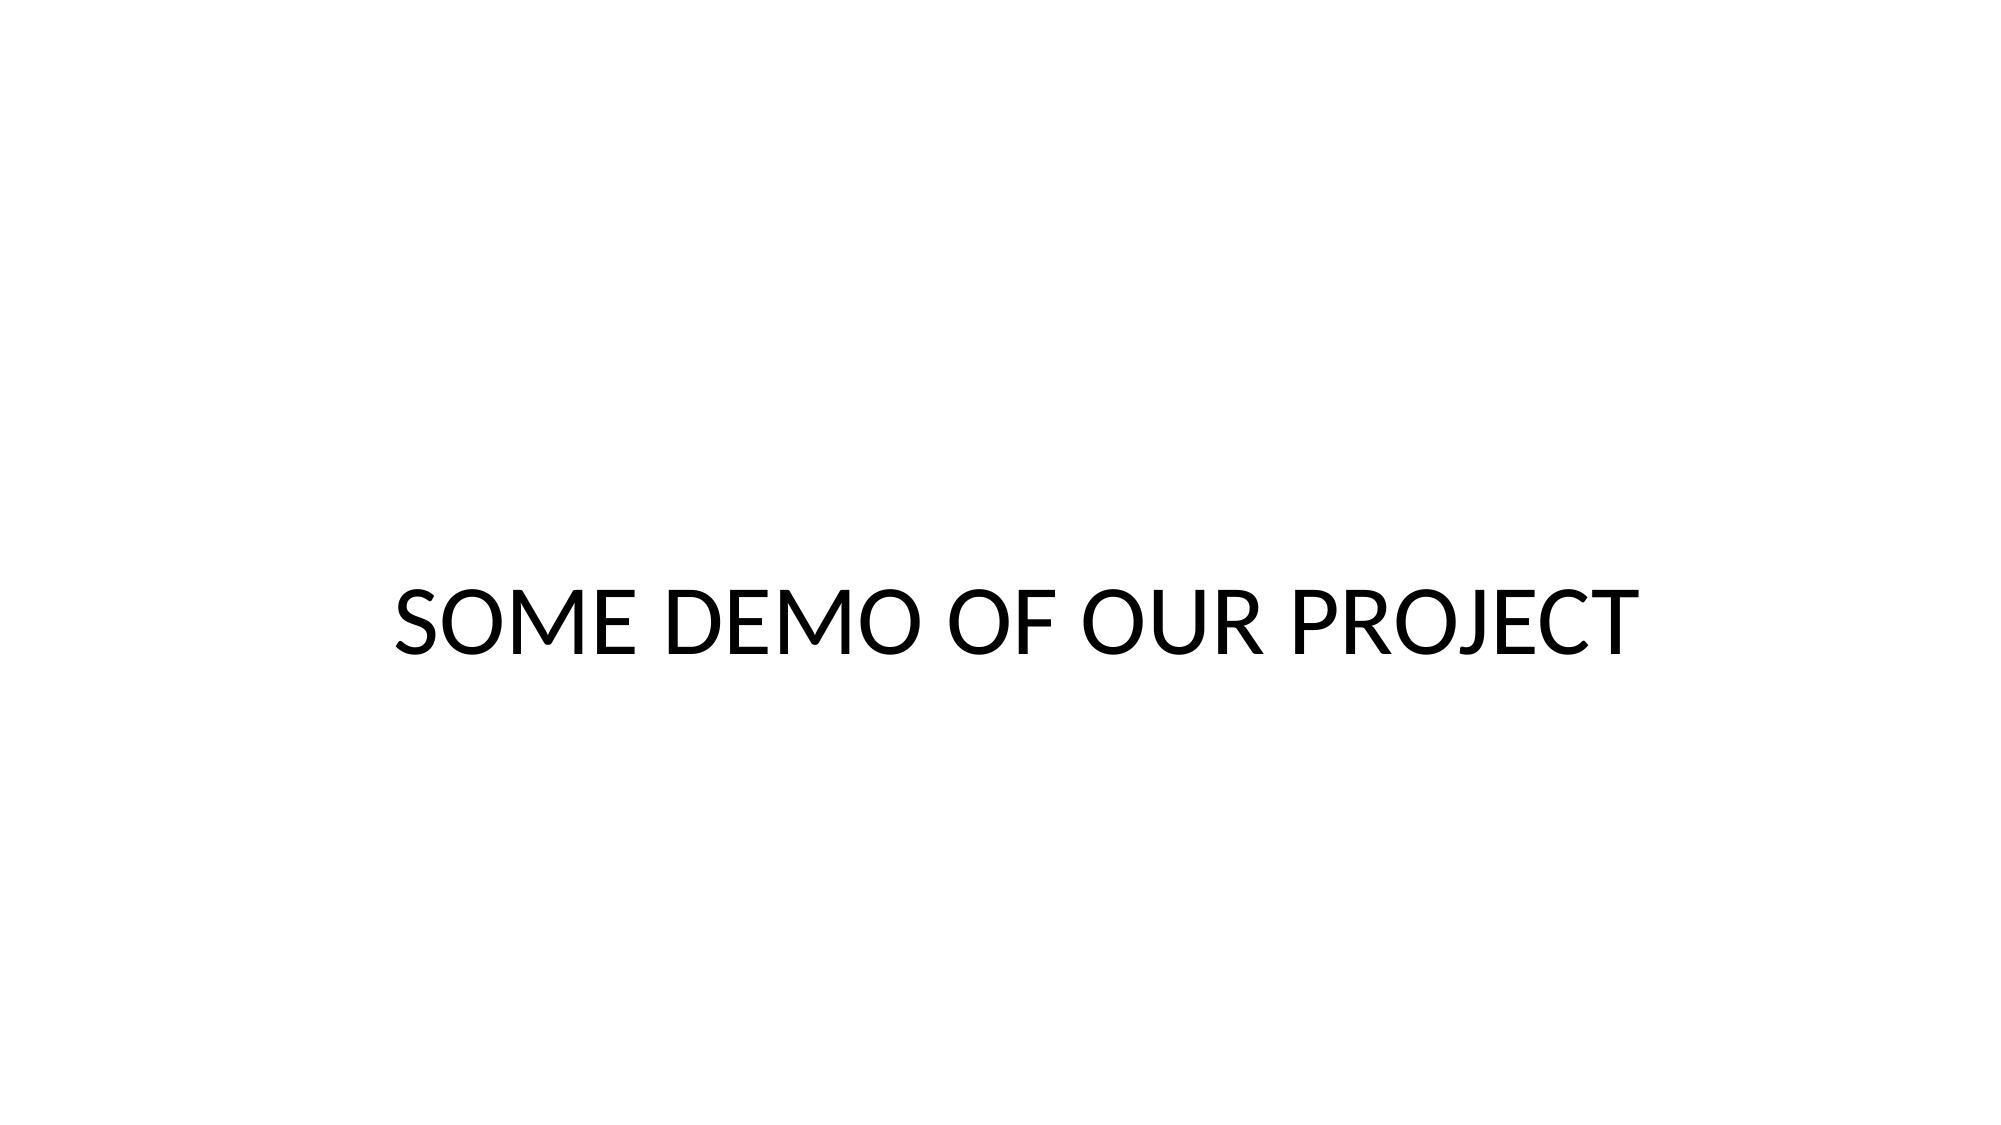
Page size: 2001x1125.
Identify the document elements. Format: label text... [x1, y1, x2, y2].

title SOME DEMO OF OUR PROJECT [117, 520, 1918, 709]
